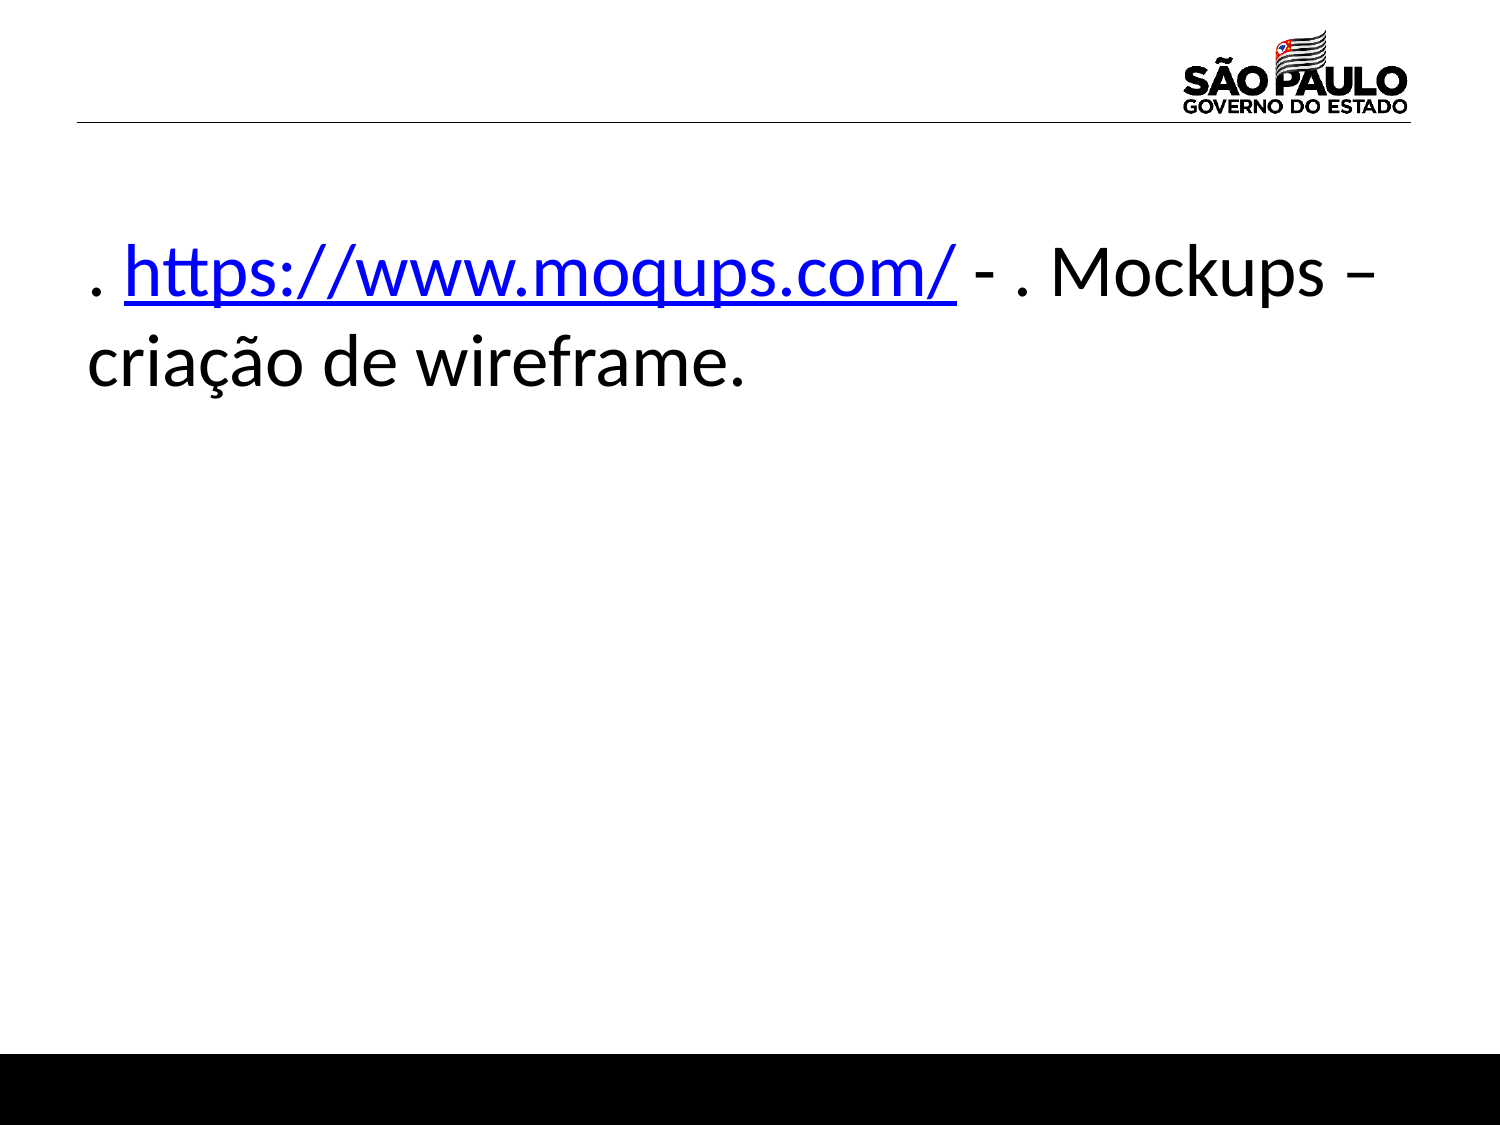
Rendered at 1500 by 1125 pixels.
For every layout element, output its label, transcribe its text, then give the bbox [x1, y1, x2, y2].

text_box . https://www.moqups.com/ - . Mockups – criação de wireframe. [72, 213, 1400, 409]
picture [1178, 25, 1412, 118]
